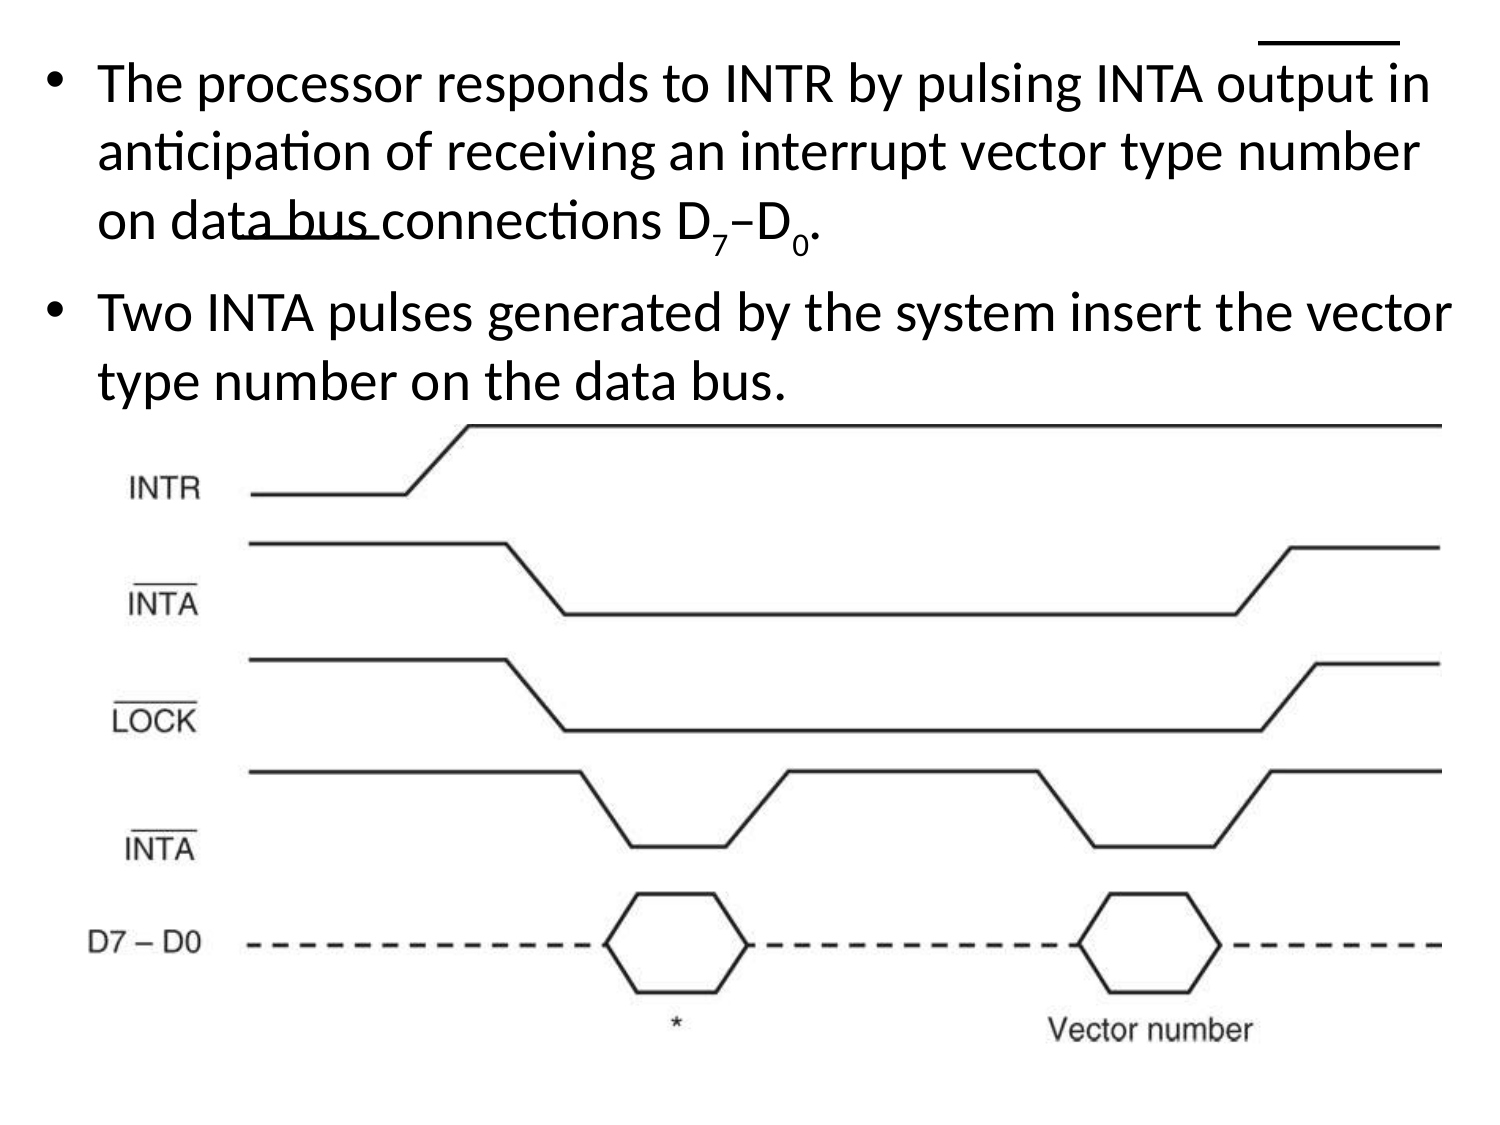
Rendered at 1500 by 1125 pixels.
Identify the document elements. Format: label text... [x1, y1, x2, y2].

picture [87, 424, 1442, 1050]
list The processor responds to INTR by pulsing INTA output in anticipation of receiving an interrupt vector type number on data bus connections D7–D0. Two INTA pulses generated by the system insert the vector type number on the data bus. [29, 37, 1480, 425]
